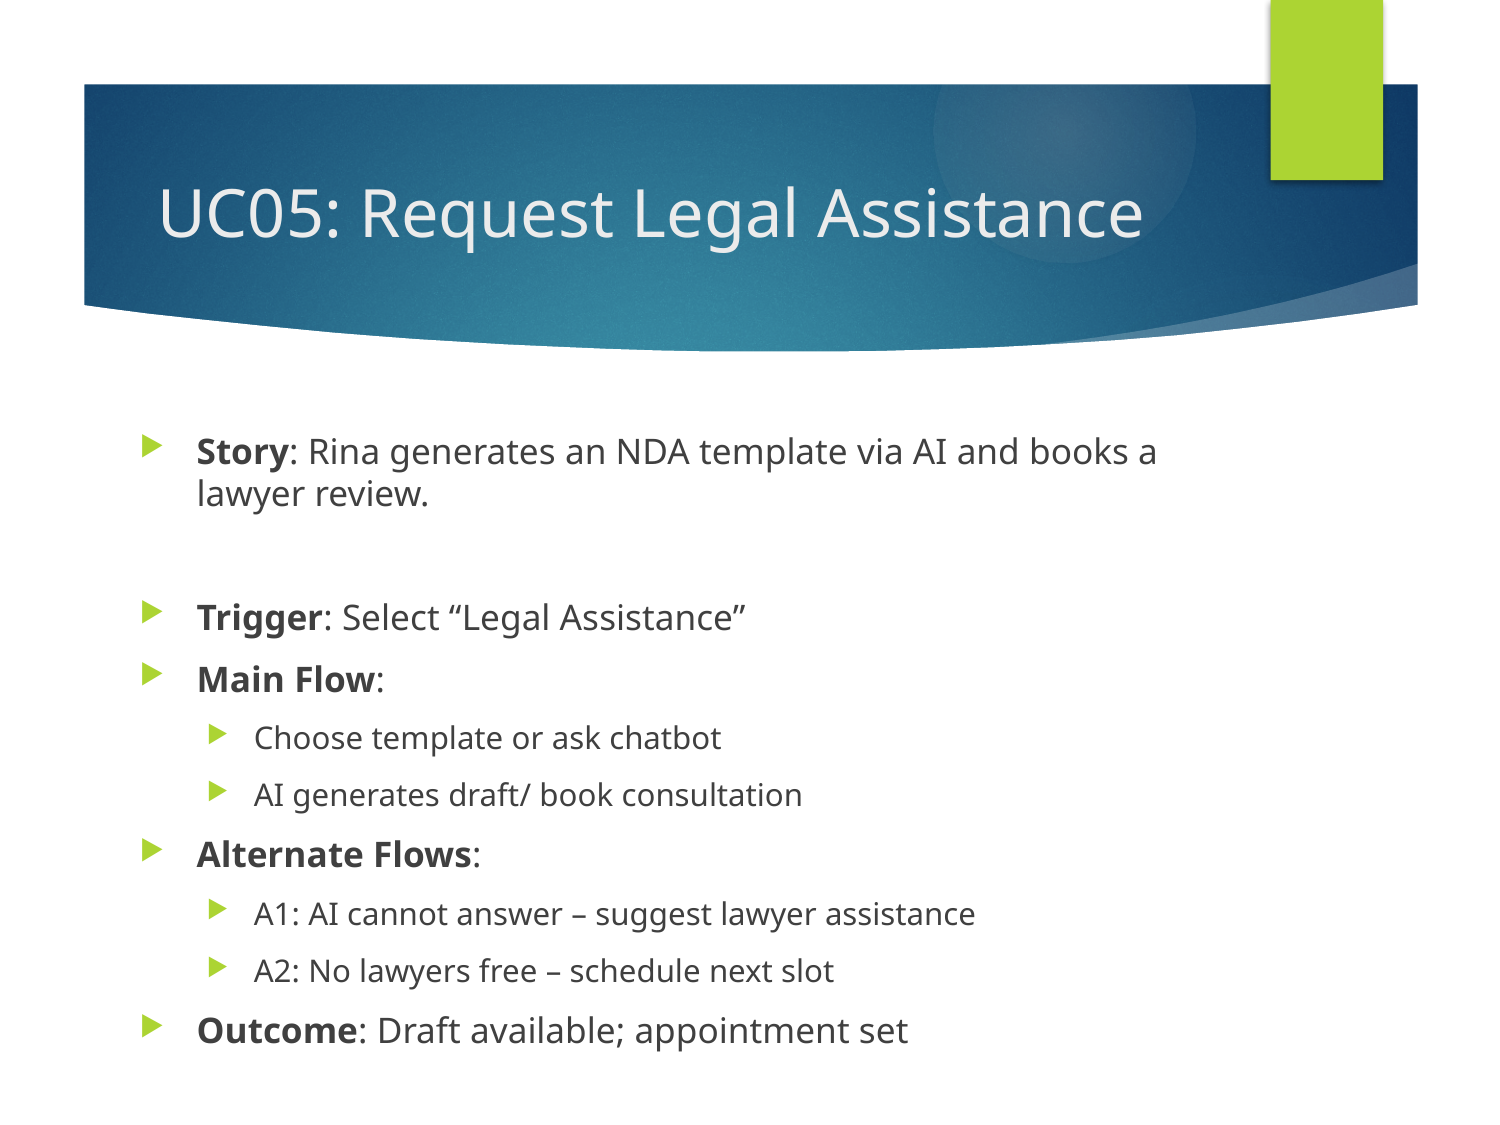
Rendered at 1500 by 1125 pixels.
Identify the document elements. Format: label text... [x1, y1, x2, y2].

list Story: Rina generates an NDA template via AI and books a lawyer review. Trigger: Select “Legal Assistance” Main Flow: Choose template or ask chatbot AI generates draft/ book consultation Alternate Flows: A1: AI cannot answer – suggest lawyer assistance A2: No lawyers free – schedule next slot Outcome: Draft available; appointment set [124, 360, 1268, 1061]
title UC05: Request Legal Assistance [142, 152, 1183, 269]
